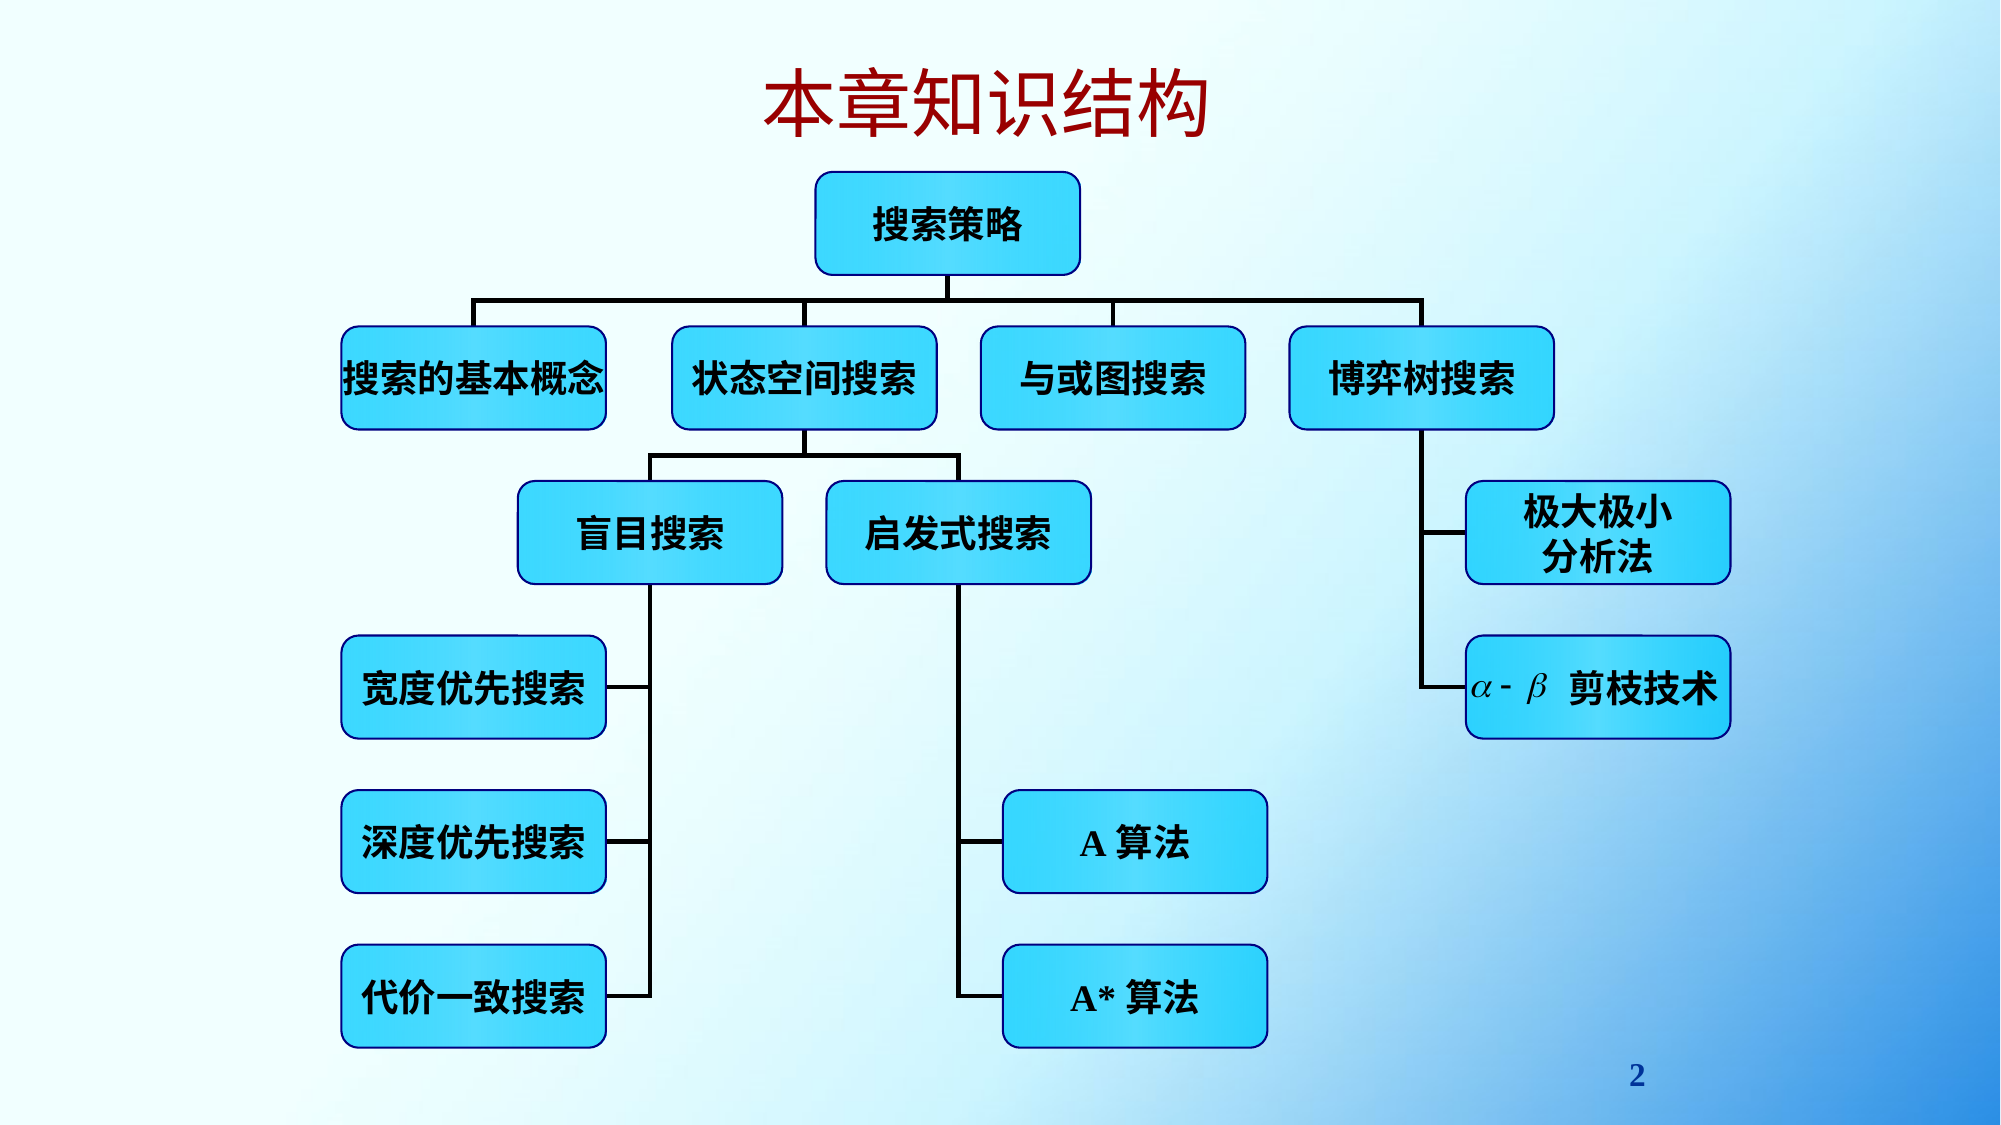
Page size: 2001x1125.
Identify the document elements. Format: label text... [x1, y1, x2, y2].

slide_number 2 [1412, 1042, 1863, 1103]
title 本章知识结构 [311, 53, 1662, 161]
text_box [341, 171, 1731, 1048]
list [1464, 666, 1556, 716]
picture [0, 0, 2001, 1125]
